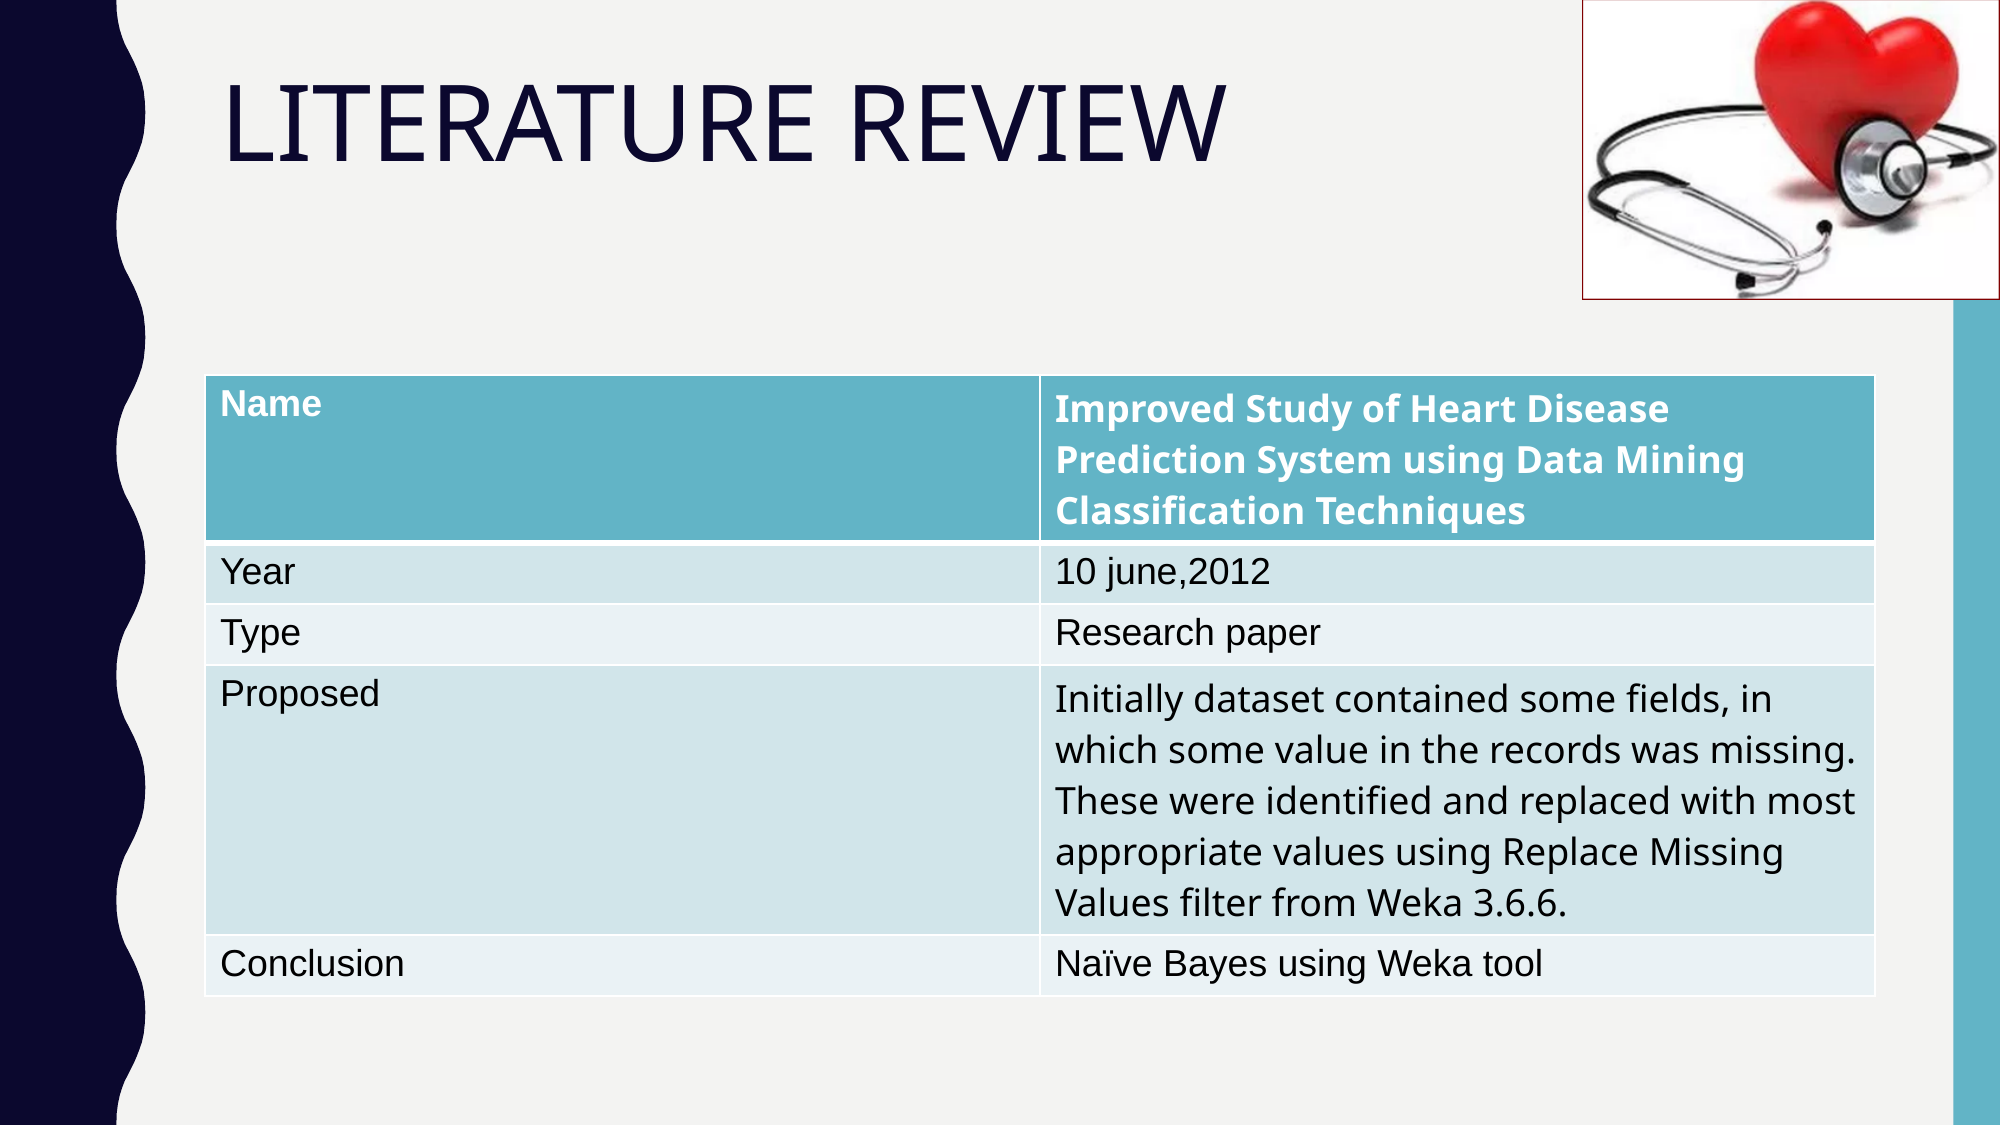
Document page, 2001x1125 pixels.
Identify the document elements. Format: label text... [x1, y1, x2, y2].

picture [1582, 0, 2000, 300]
table_cell Research paper [1041, 605, 1874, 664]
table_header Improved Study of Heart Disease Prediction System using Data Mining Classification Techniques [1041, 376, 1874, 540]
table_cell Year [206, 546, 1039, 603]
table_cell Conclusion [206, 936, 1039, 995]
table_cell Initially dataset contained some fields, in which some value in the records was missing. These were identified and replaced with most appropriate values using Replace Missing Values filter from Weka 3.6.6. [1041, 666, 1874, 934]
table_cell 10 june,2012 [1041, 546, 1874, 603]
title LITERATURE REVIEW [205, 62, 1585, 308]
table_cell Naïve Bayes using Weka tool [1041, 936, 1874, 995]
table_cell Proposed [206, 666, 1039, 934]
table_header Name [206, 376, 1039, 540]
table_cell Type [206, 605, 1039, 664]
